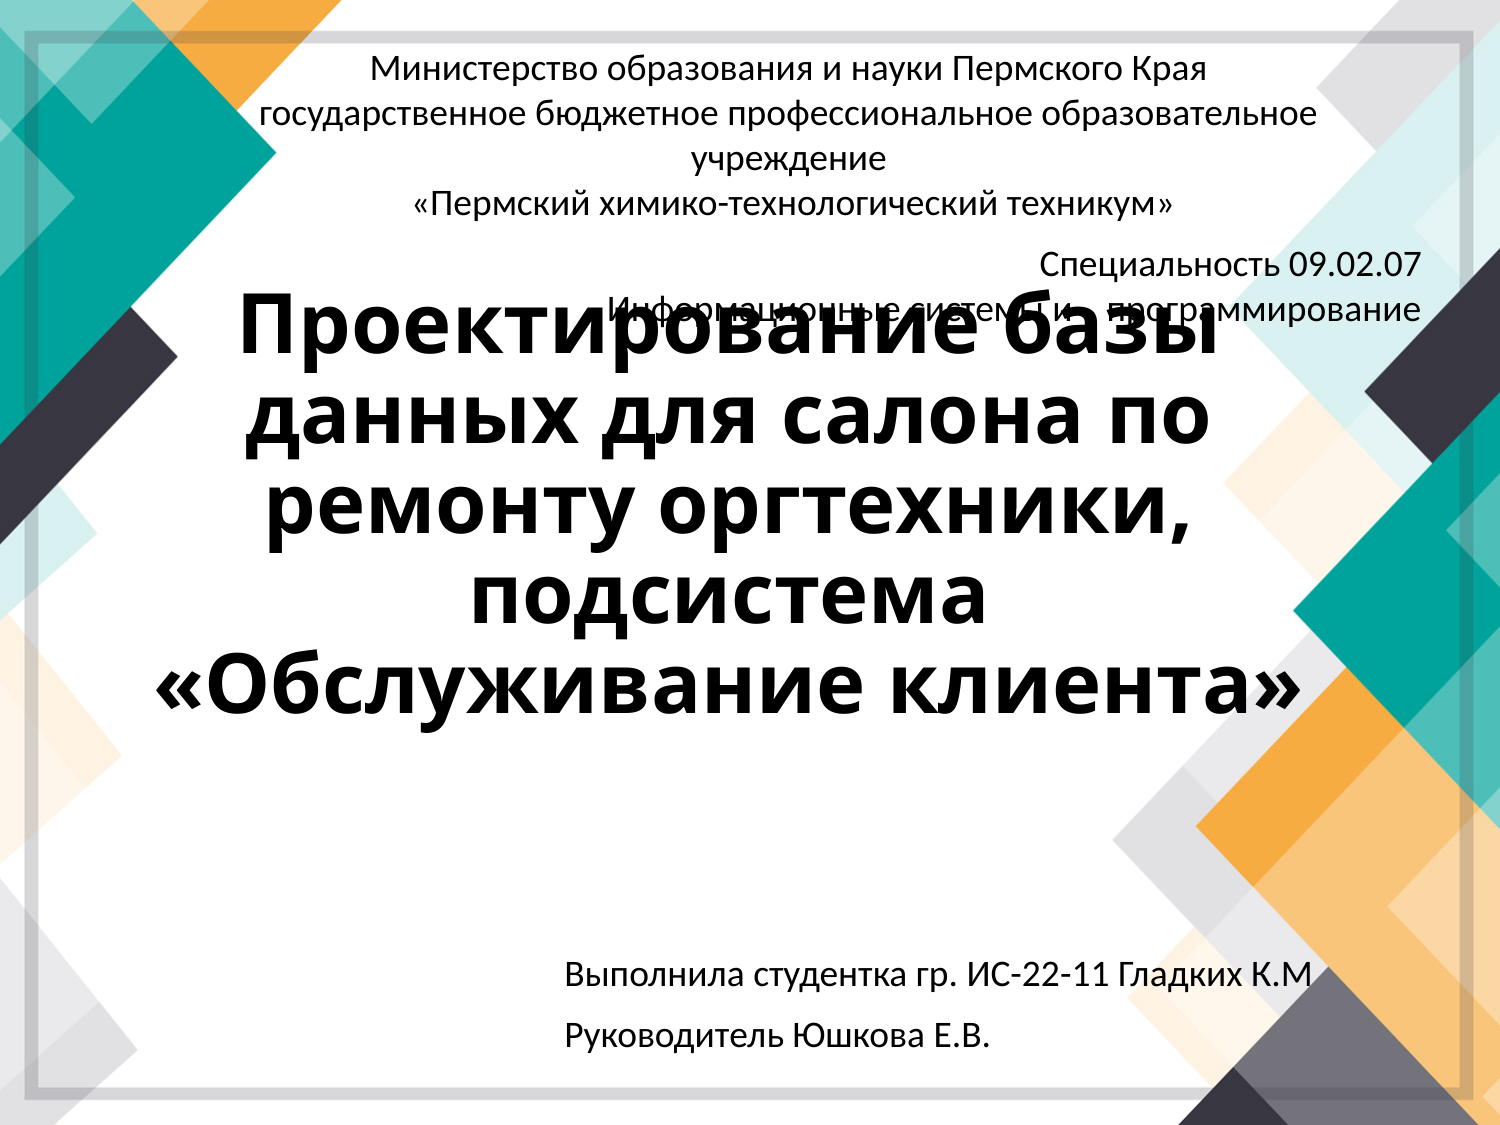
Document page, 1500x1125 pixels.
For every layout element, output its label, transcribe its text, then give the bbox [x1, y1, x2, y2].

text_box Специальность 09.02.07 Информационные системы и программирование [549, 231, 1437, 337]
title Проектирование базы данных для салона по ремонту оргтехники, подсистема «Обслуживание клиента» [136, 333, 1322, 740]
text_box Министерство образования и науки Пермского Края государственное бюджетное профессиональное образовательное учреждение «Пермский химико-технологический техникум» [240, 35, 1338, 231]
subtitle Выполнила студентка гр. ИС-22-11 Гладких К.М Руководитель Юшкова Е.В. [549, 946, 1500, 1125]
picture [0, 0, 1500, 1125]
